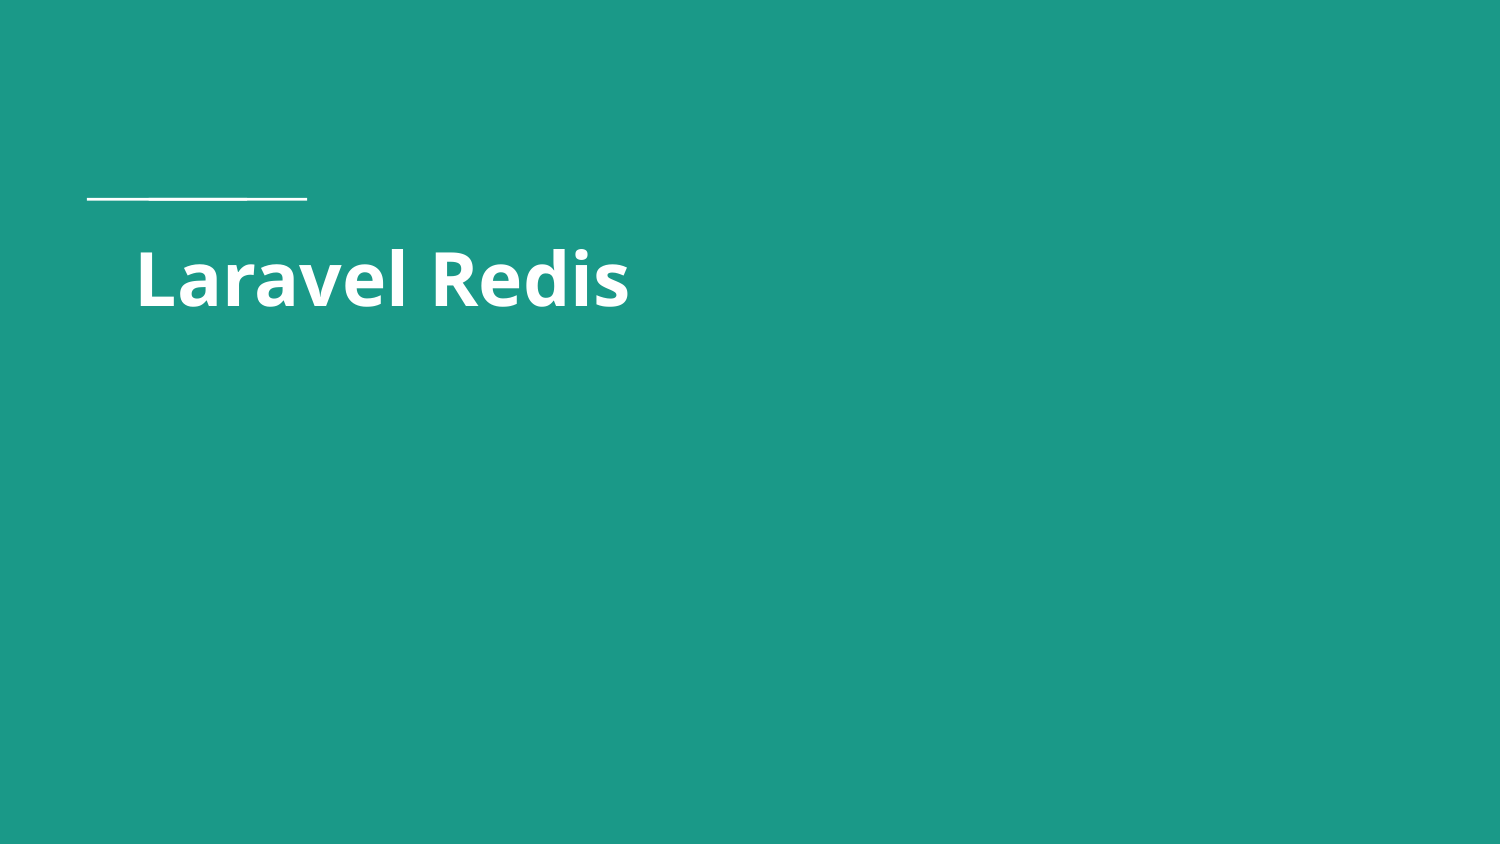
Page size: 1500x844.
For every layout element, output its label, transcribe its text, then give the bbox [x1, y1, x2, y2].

title Laravel Redis [119, 216, 1381, 466]
